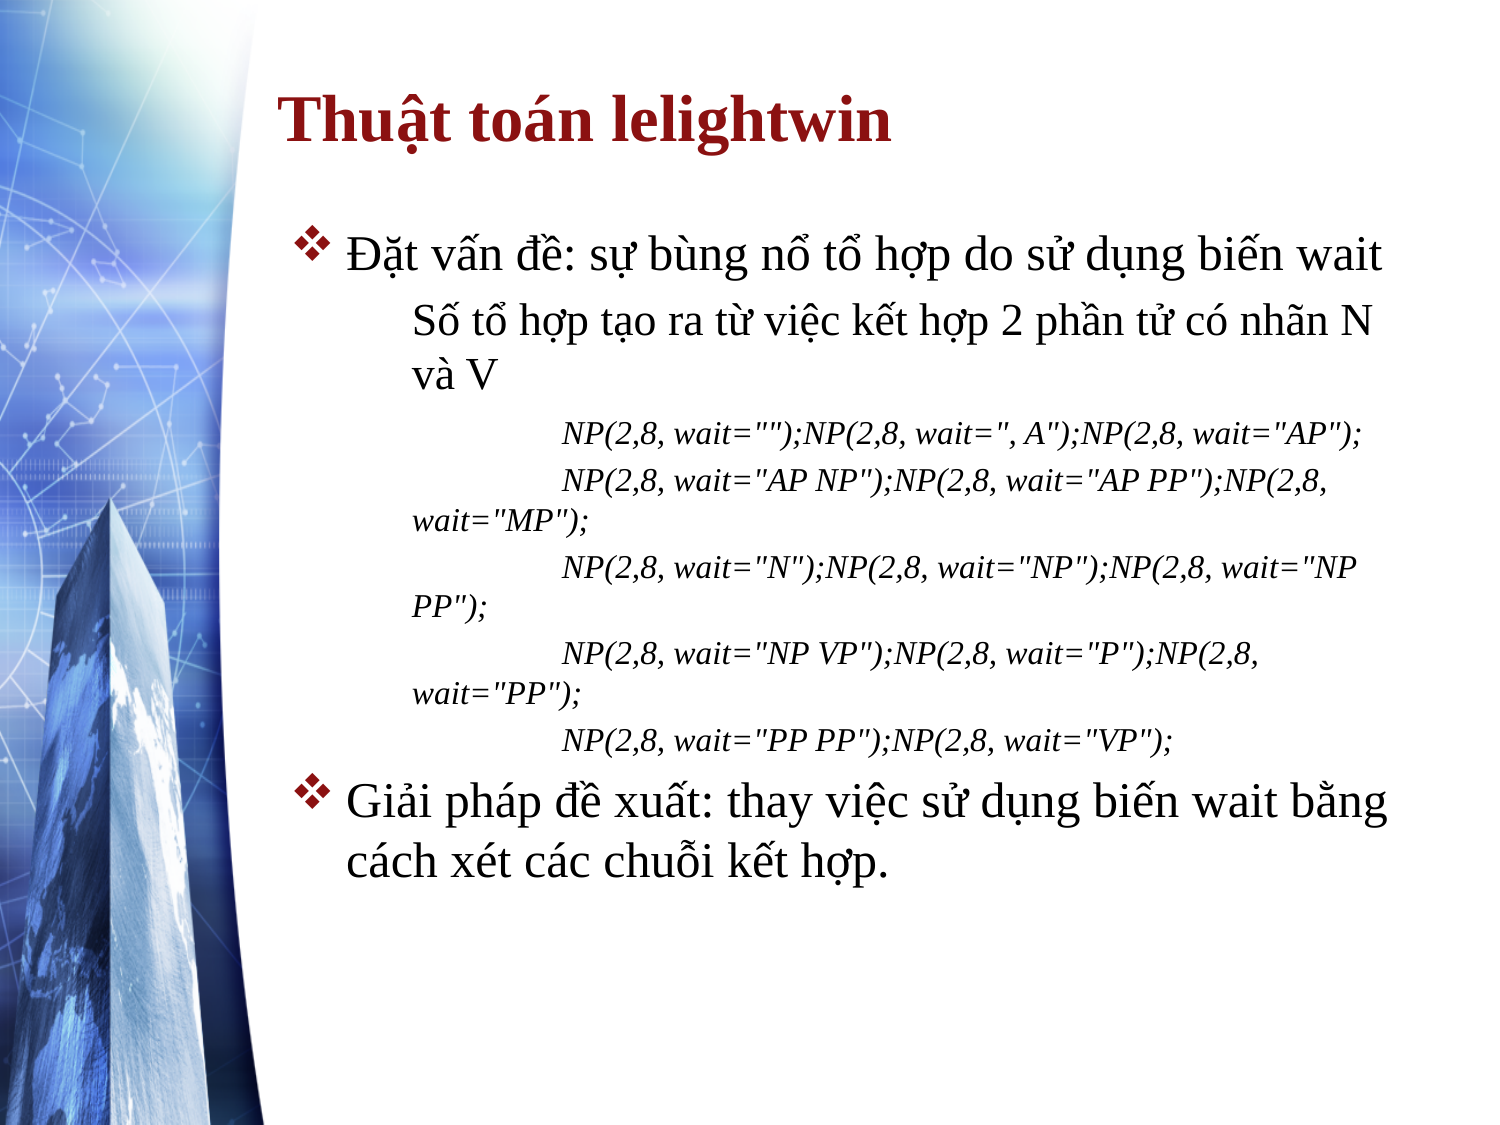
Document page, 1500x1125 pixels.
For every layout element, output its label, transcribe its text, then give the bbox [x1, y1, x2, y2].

list Đặt vấn đề: sự bùng nổ tổ hợp do sử dụng biến wait Số tổ hợp tạo ra từ việc kết hợp 2 phần tử có nhãn N và V NP(2,8, wait="");NP(2,8, wait=", A");NP(2,8, wait="AP"); NP(2,8, wait="AP NP");NP(2,8, wait="AP PP");NP(2,8, wait="MP"); NP(2,8, wait="N");NP(2,8, wait="NP");NP(2,8, wait="NP PP"); NP(2,8, wait="NP VP");NP(2,8, wait="P");NP(2,8, wait="PP"); NP(2,8, wait="PP PP");NP(2,8, wait="VP"); Giải pháp đề xuất: thay việc sử dụng biến wait bằng cách xét các chuỗi kết hợp. [274, 212, 1432, 1038]
picture [0, 0, 300, 1125]
title Thuật toán lelightwin [262, 74, 1263, 156]
